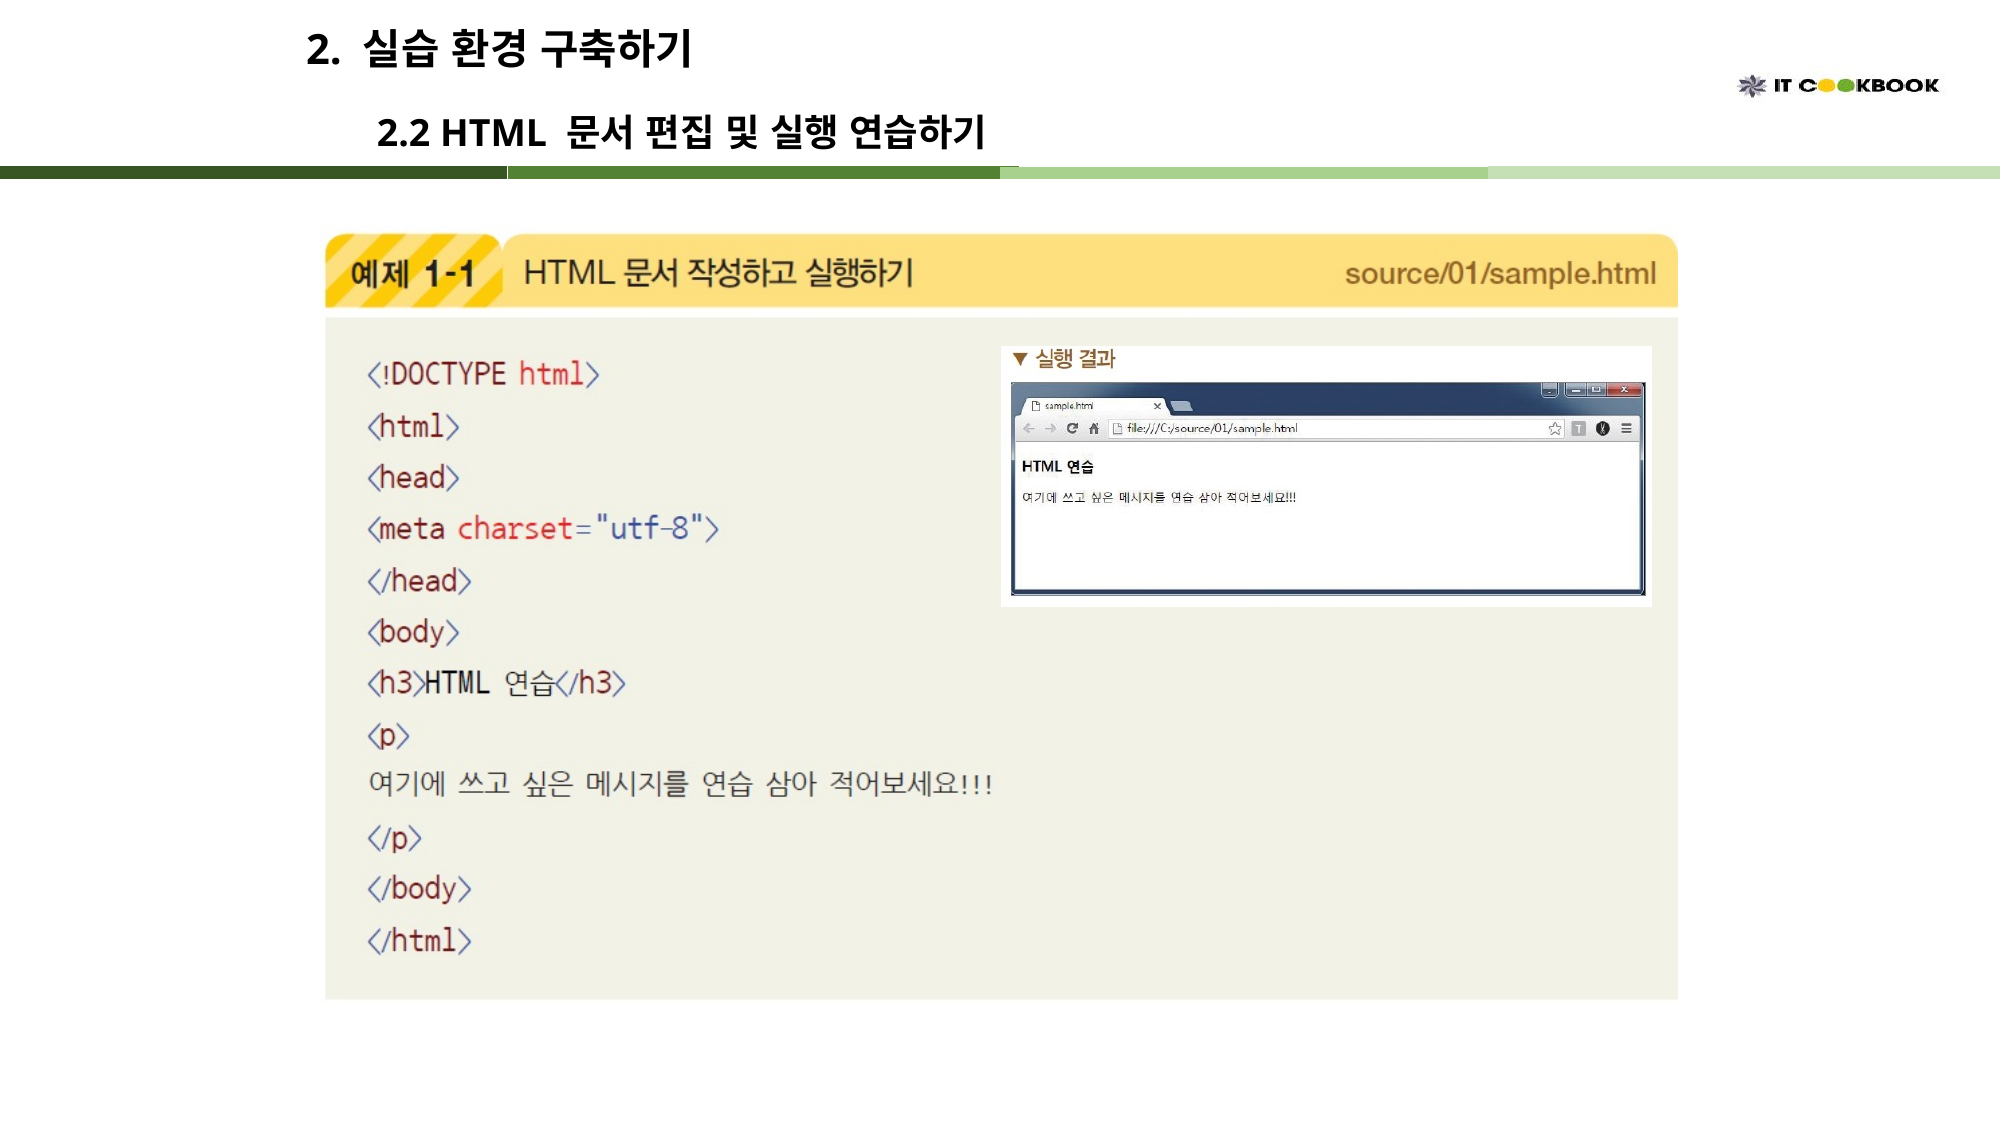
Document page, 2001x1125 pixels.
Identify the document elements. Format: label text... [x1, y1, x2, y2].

title 2. 실습 환경 구축하기 [291, 17, 1532, 85]
picture [1728, 65, 1946, 103]
list [280, 225, 1698, 1085]
text_box 2.2 HTML 문서 편집 및 실행 연습하기 [362, 101, 1142, 161]
picture [319, 225, 1678, 1005]
